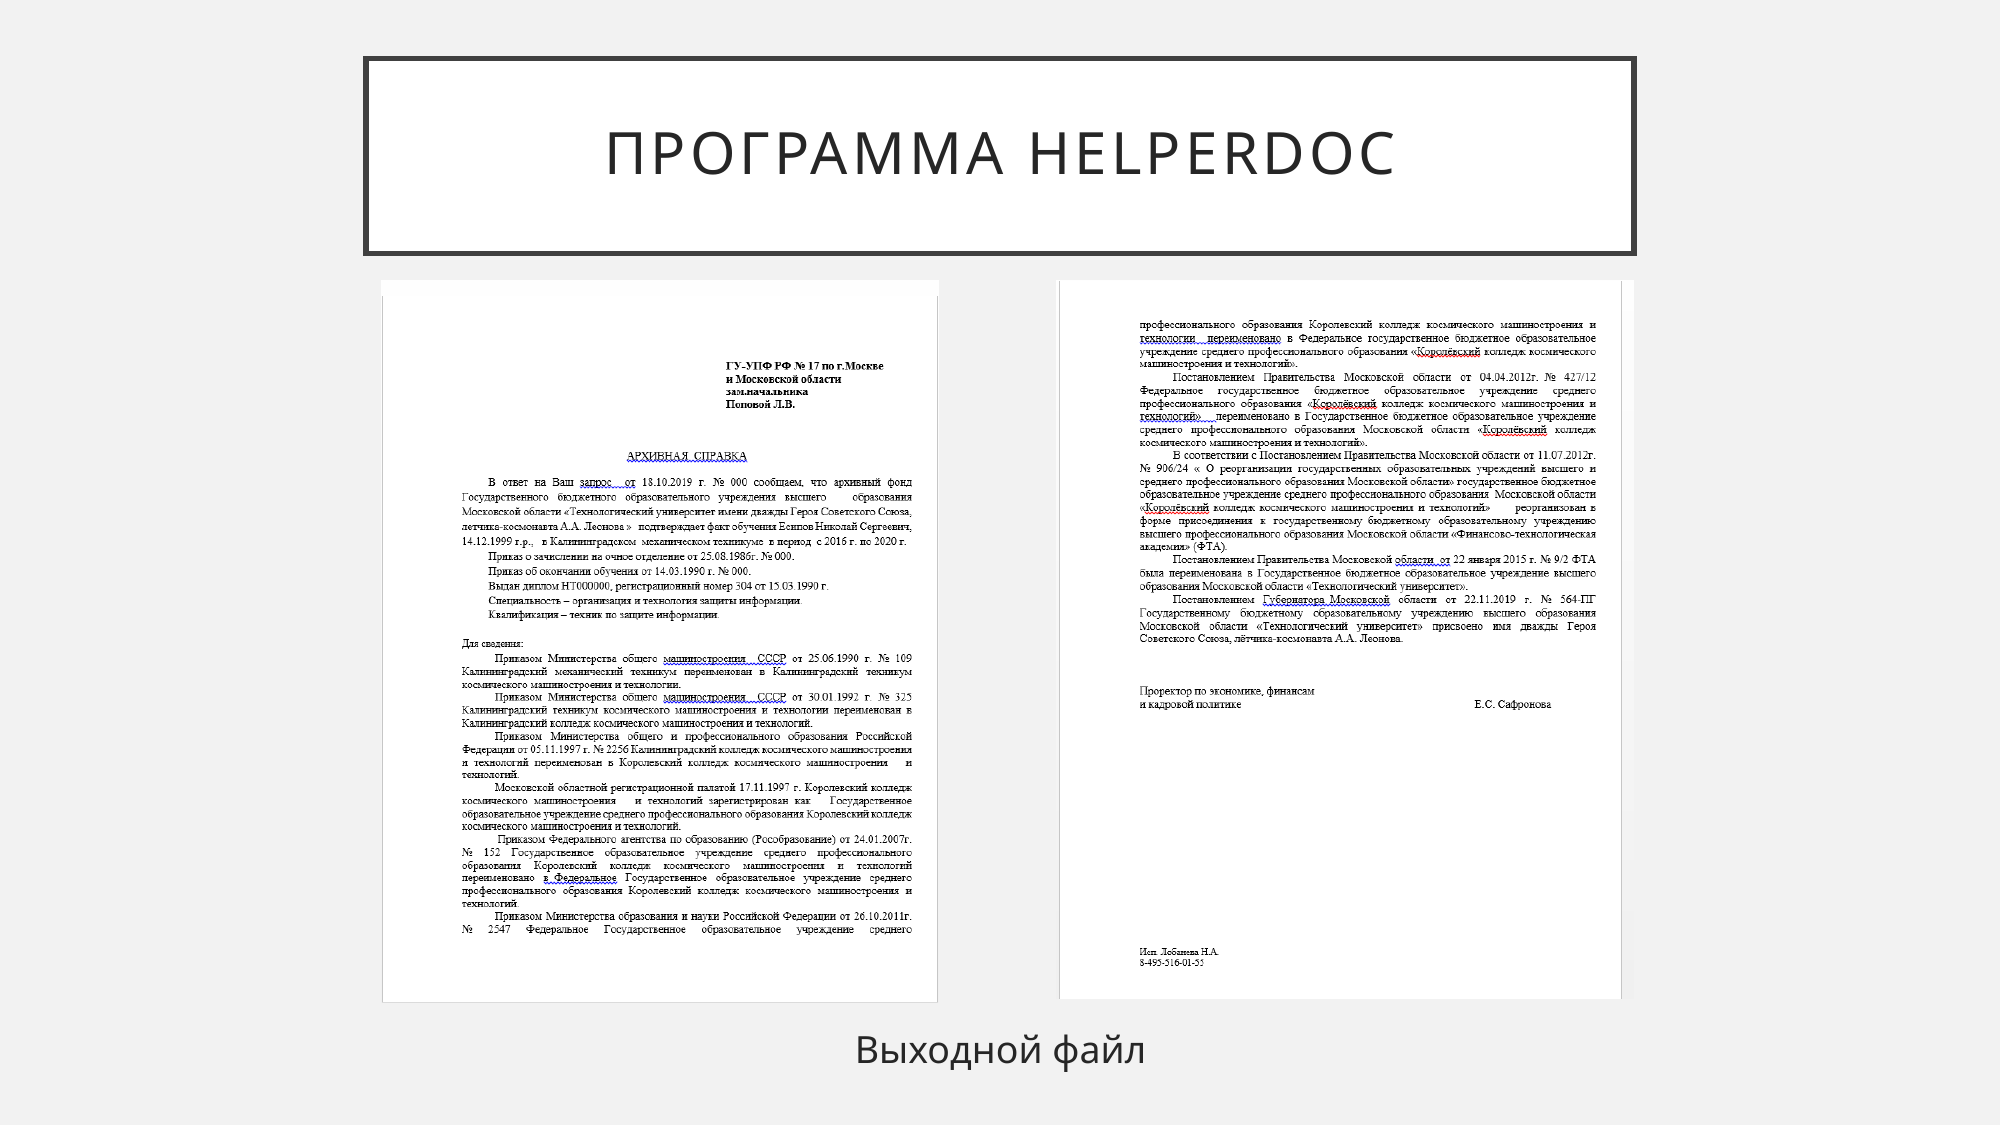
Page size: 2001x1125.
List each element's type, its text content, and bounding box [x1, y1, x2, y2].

list Выходной файл [381, 1018, 1621, 1092]
title Программа HelperDoc [363, 56, 1637, 256]
picture [1055, 280, 1634, 999]
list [381, 280, 939, 1003]
